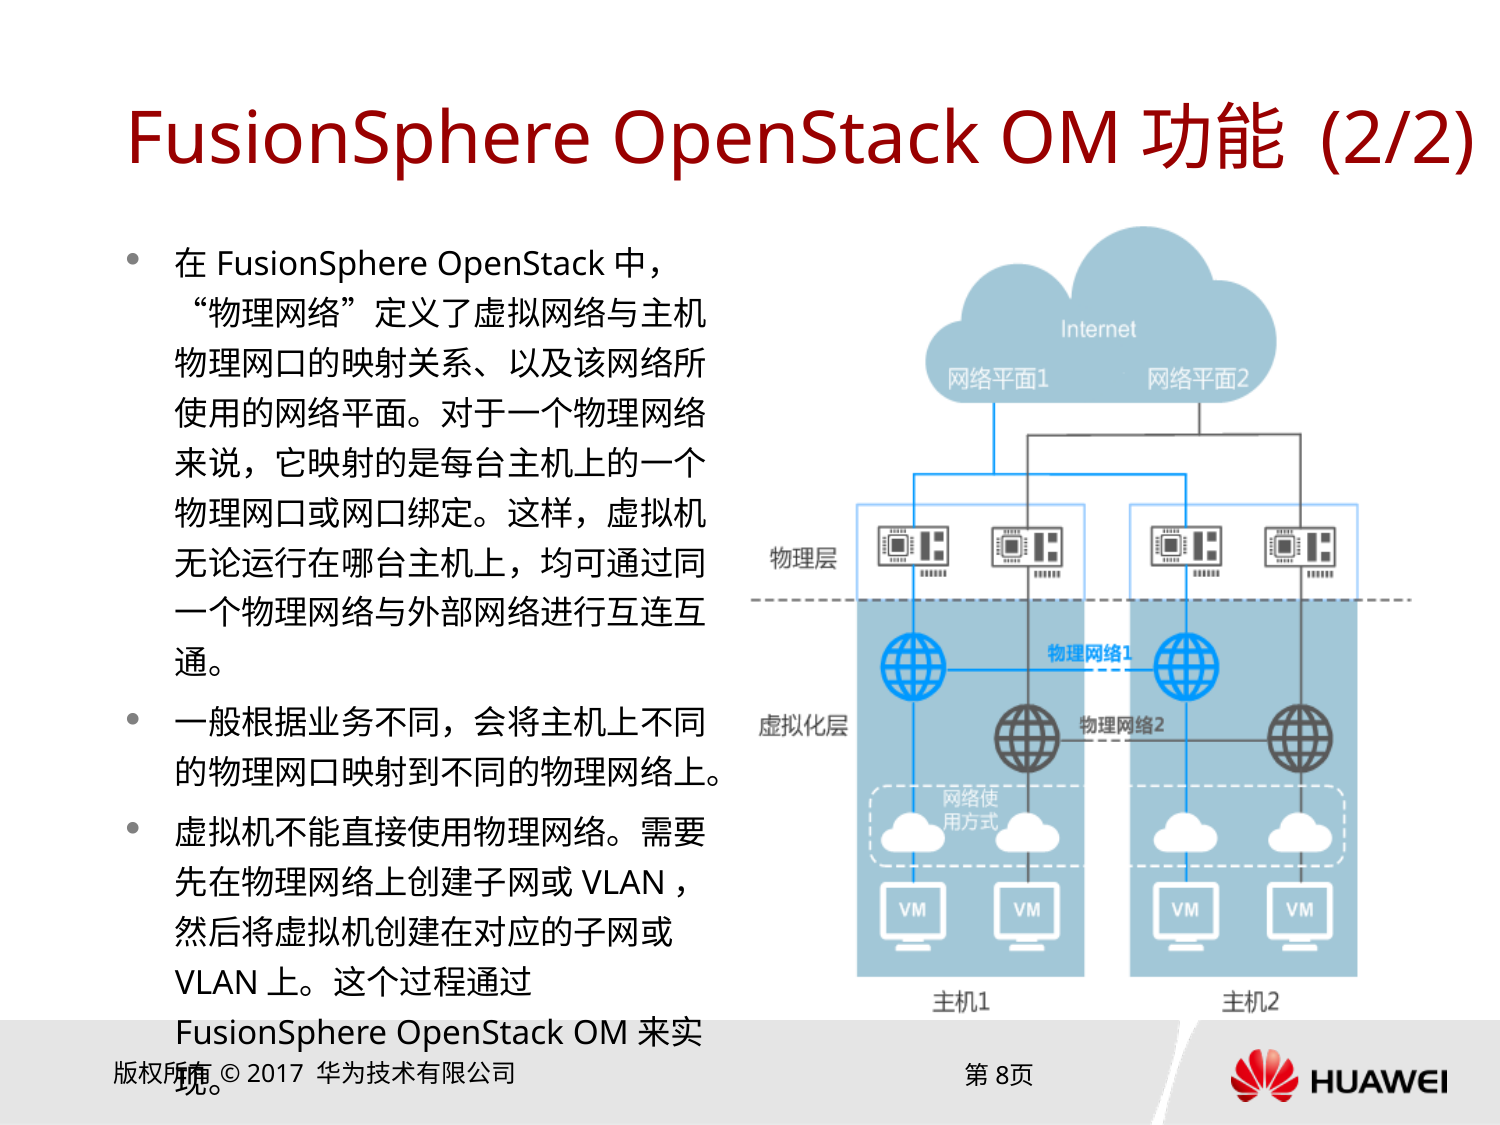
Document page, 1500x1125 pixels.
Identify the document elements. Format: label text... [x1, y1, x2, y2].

picture [0, 1020, 1500, 1125]
title FusionSphere OpenStack OM功能 (2/2) [111, 63, 1500, 207]
picture [749, 225, 1412, 1018]
list 在FusionSphere OpenStack中，“物理网络”定义了虚拟网络与主机物理网口的映射关系、以及该网络所使用的网络平面。对于一个物理网络来说，它映射的是每台主机上的一个物理网口或网口绑定。这样，虚拟机无论运行在哪台主机上，均可通过同一个物理网络与外部网络进行互连互通。 一般根据业务不同，会将主机上不同的物理网口映射到不同的物理网络上。 虚拟机不能直接使用物理网络。需要先在物理网络上创建子网或VLAN，然后将虚拟机创建在对应的子网或VLAN上。这个过程通过FusionSphere OpenStack OM来实现。 [111, 225, 748, 870]
